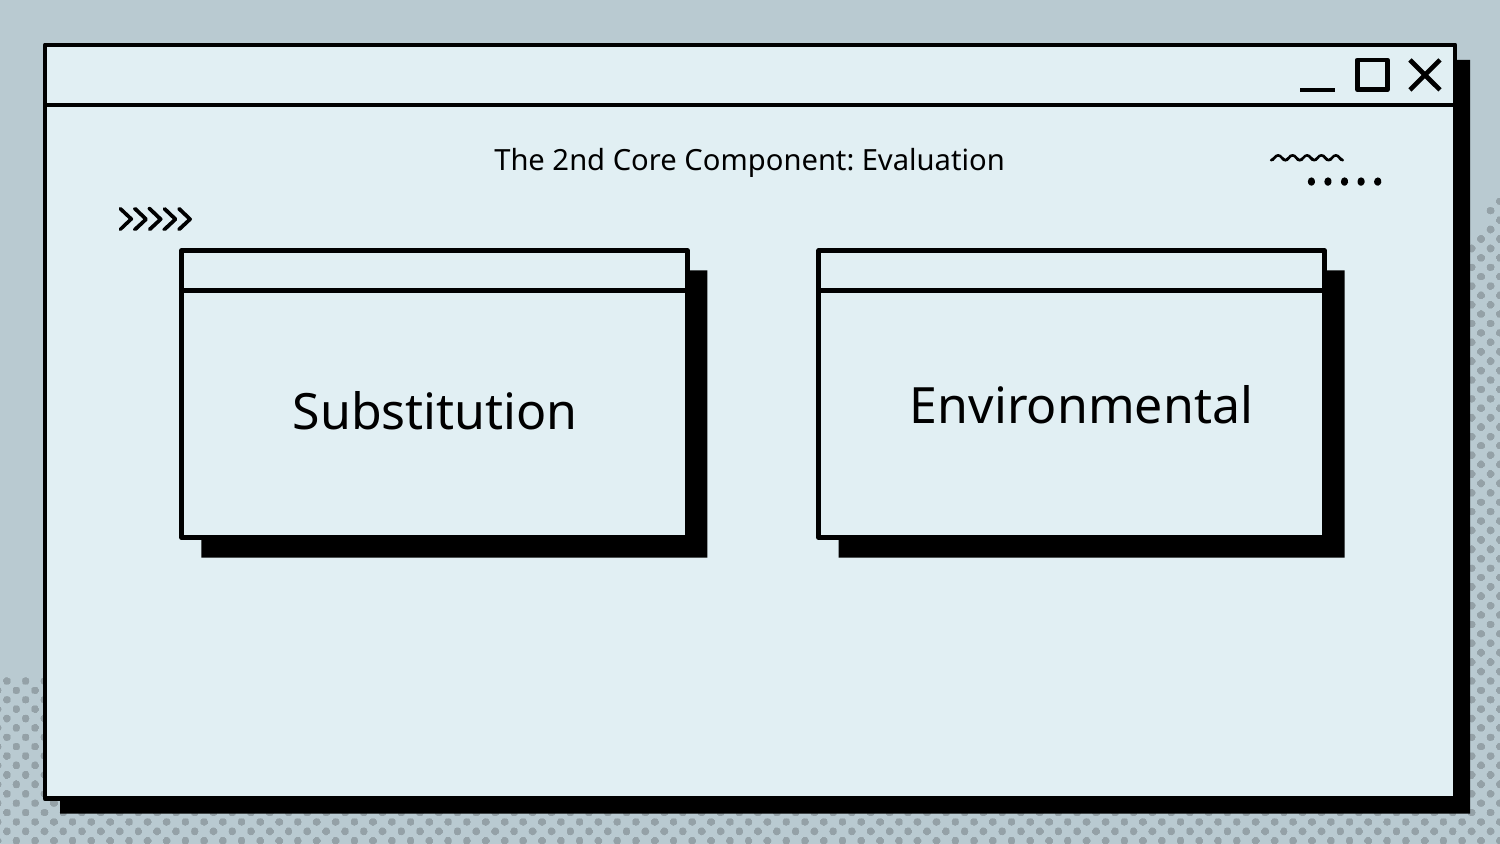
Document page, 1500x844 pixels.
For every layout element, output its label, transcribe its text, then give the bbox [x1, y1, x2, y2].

title The 2nd Core Component: Evaluation [117, 126, 1383, 239]
text_box [1374, 177, 1382, 186]
text_box [147, 206, 163, 231]
text_box [1269, 154, 1345, 162]
text_box [1324, 177, 1332, 186]
text_box [1307, 177, 1315, 186]
text_box [1340, 177, 1349, 186]
text_box [133, 207, 148, 231]
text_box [818, 250, 1345, 558]
text_box [1357, 177, 1365, 186]
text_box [181, 250, 708, 558]
text_box [177, 207, 193, 231]
text_box [119, 207, 134, 231]
text_box [162, 207, 177, 231]
